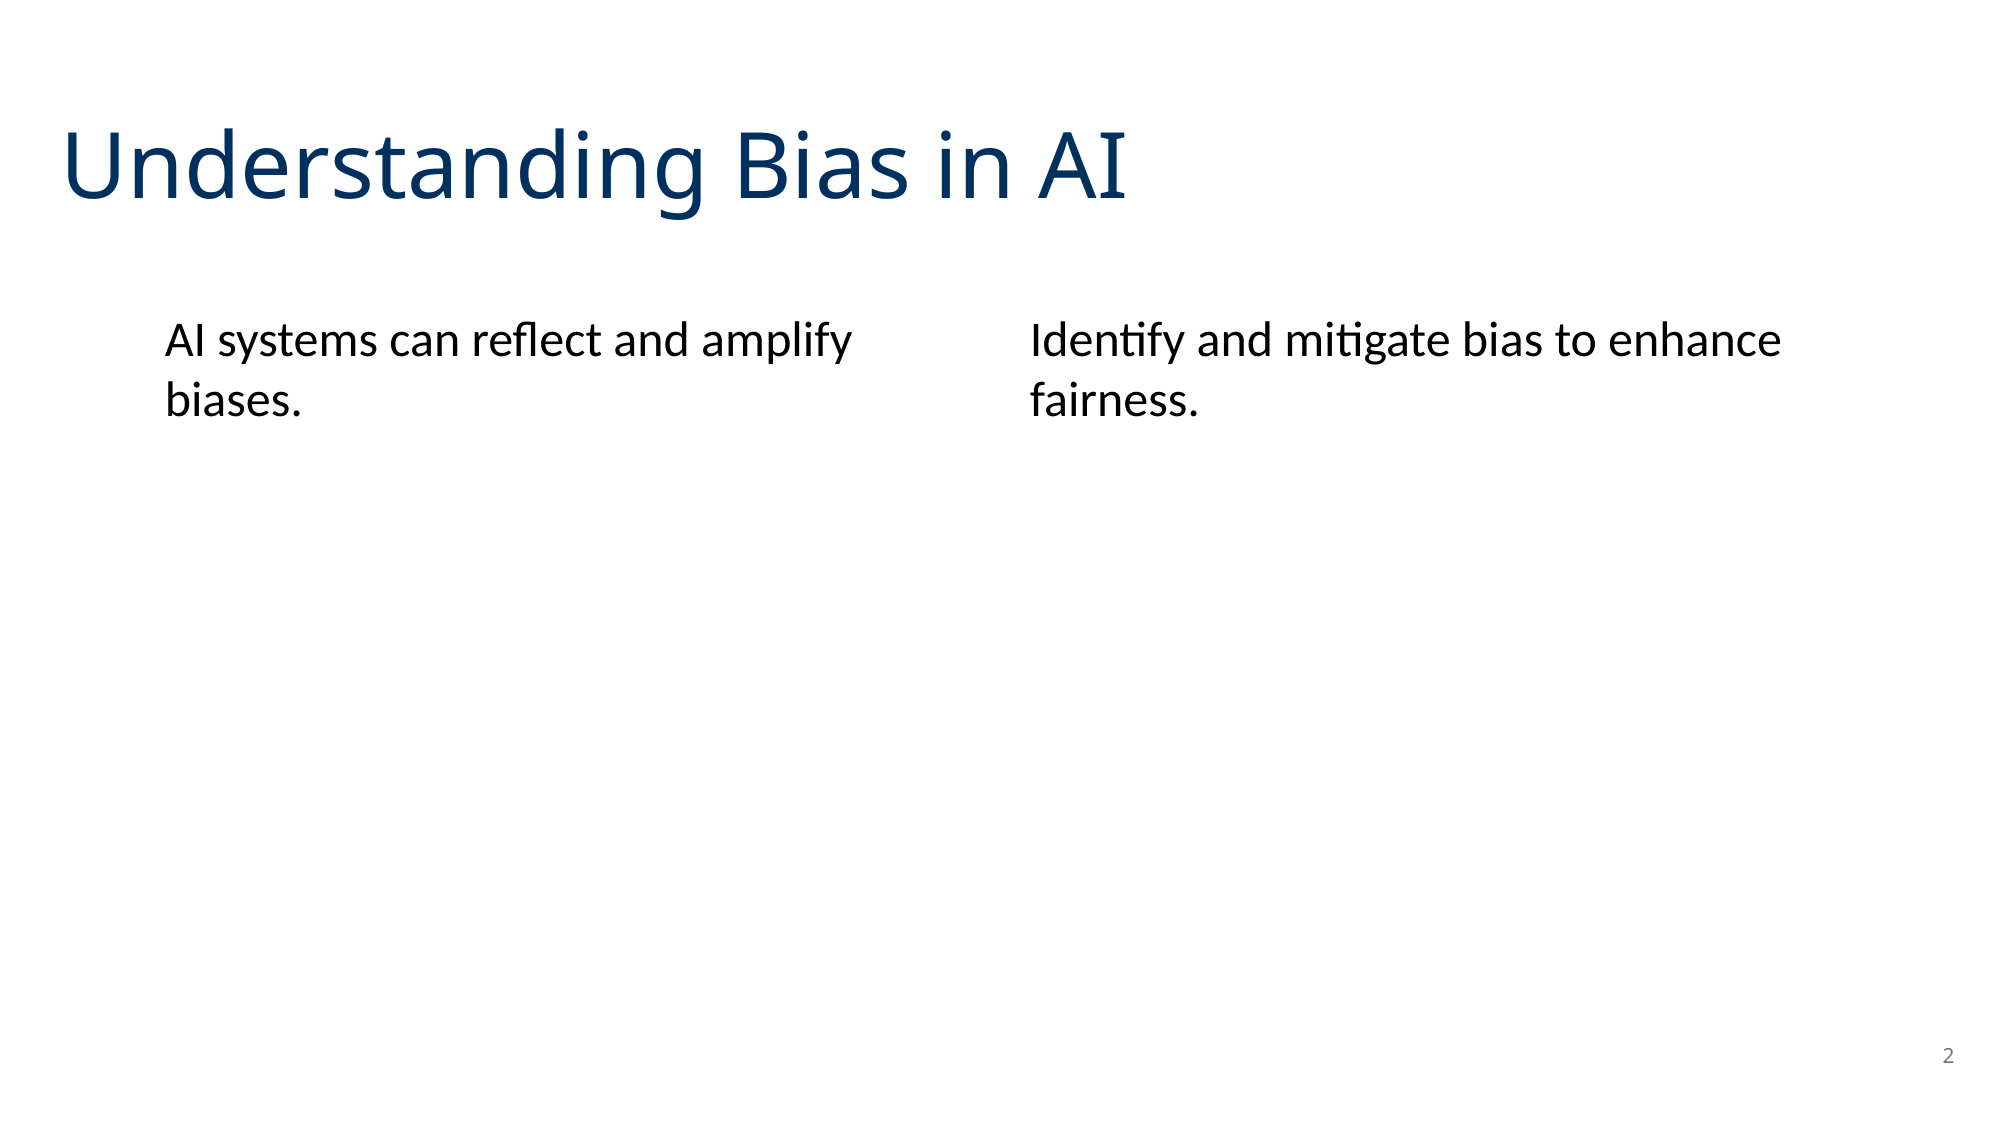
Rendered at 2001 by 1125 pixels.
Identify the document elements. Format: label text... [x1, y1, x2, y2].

text_box Identify and mitigate bias to enhance fairness. [1015, 299, 1866, 435]
title Understanding Bias in AI [45, 59, 1863, 278]
text_box AI systems can reflect and amplify biases. [149, 299, 1001, 435]
